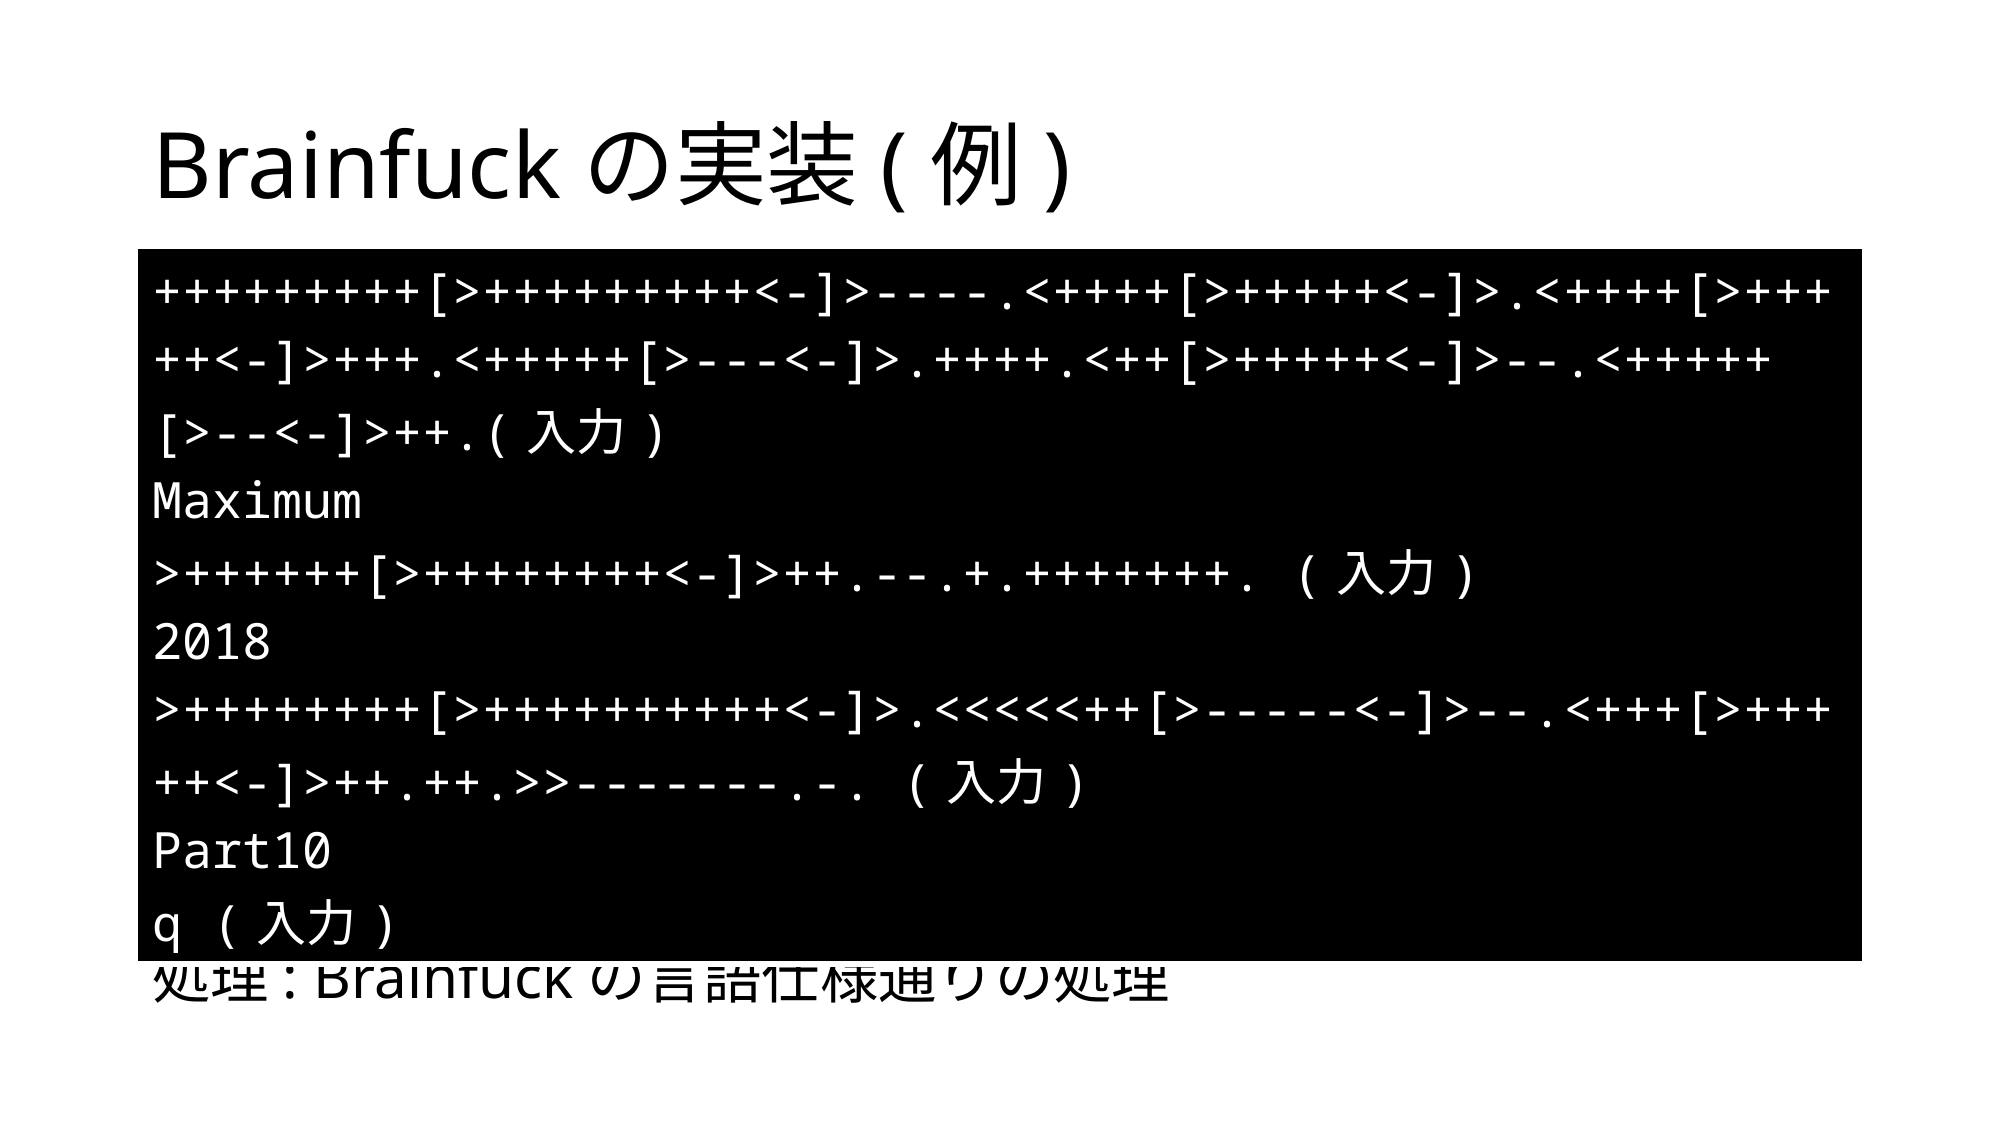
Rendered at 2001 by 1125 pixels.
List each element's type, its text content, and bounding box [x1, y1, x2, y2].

table_header +++++++++[>+++++++++<-]>----.<++++[>+++++<-]>.<++++[>+++++<-]>+++.<+++++[>---<-]>.++++.<++[>+++++<-]>--.<+++++[>--<-]>++.(入力) Maximum >++++++[>++++++++<-]>++.--.+.+++++++. (入力) 2018 >++++++++[>++++++++++<-]>.<<<<<++[>-----<-]>--.<+++[>+++++<-]>++.++.>>-------.-. (入力) Part10 q (入力) [138, 249, 1862, 961]
list 入力: 文字列S(1≦|S|≦1000) 処理: Brainfuckの言語仕様通りの処理 [137, 856, 1880, 1034]
title Brainfuckの実装(例) [137, 59, 1863, 247]
